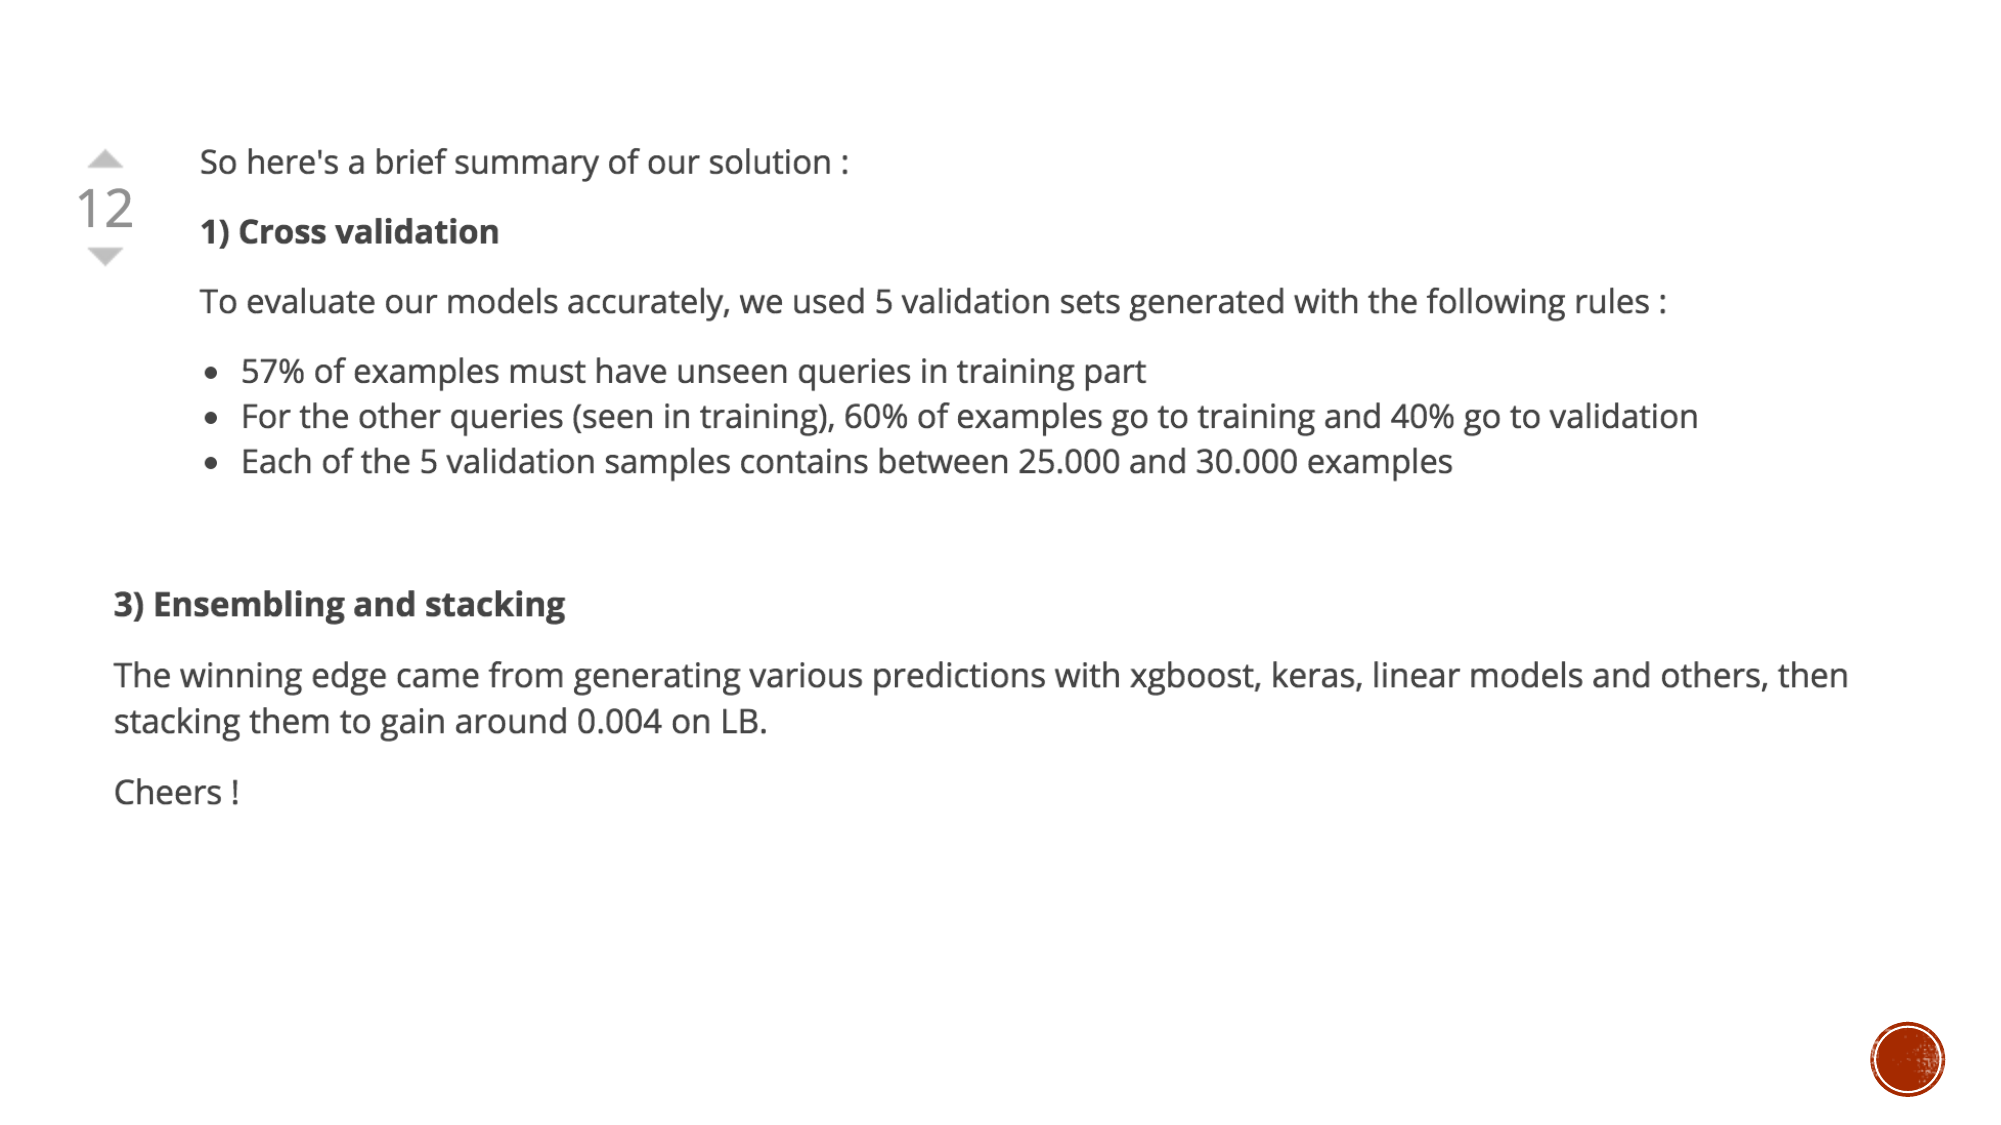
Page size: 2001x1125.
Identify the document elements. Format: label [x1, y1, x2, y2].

picture [27, 560, 1936, 821]
picture [0, 141, 2000, 504]
